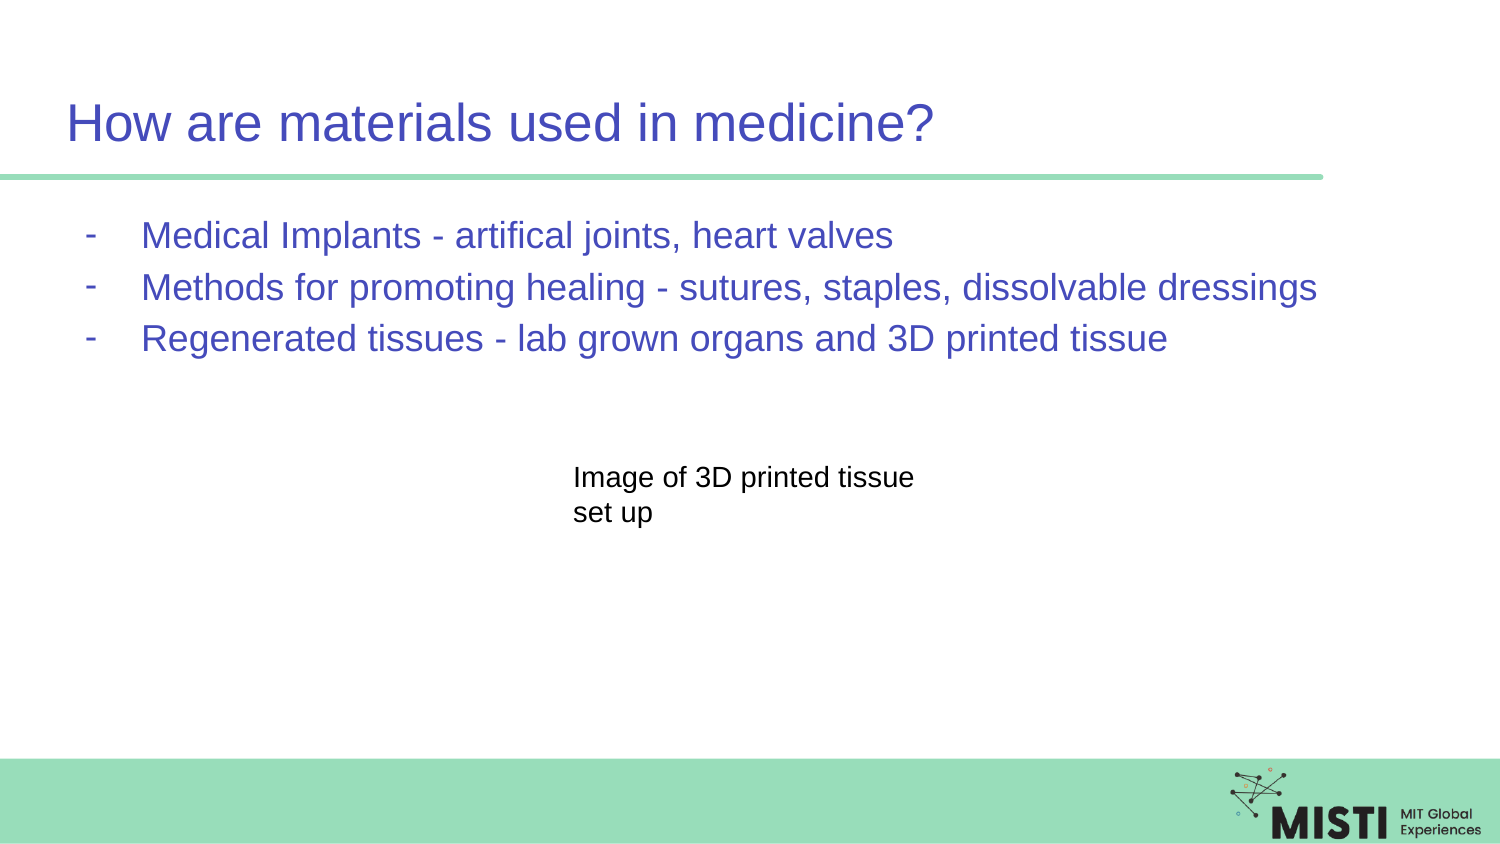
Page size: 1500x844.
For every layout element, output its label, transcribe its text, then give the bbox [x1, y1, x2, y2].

picture [1215, 758, 1500, 844]
title How are materials used in medicine? [51, 72, 1449, 167]
text_box [0, 758, 1213, 844]
list Medical Implants - artifical joints, heart valves Methods for promoting healing - sutures, staples, dissolvable dressings Regenerated tissues - lab grown organs and 3D printed tissue [51, 189, 1449, 750]
text_box Image of 3D printed tissue set up [558, 450, 975, 536]
